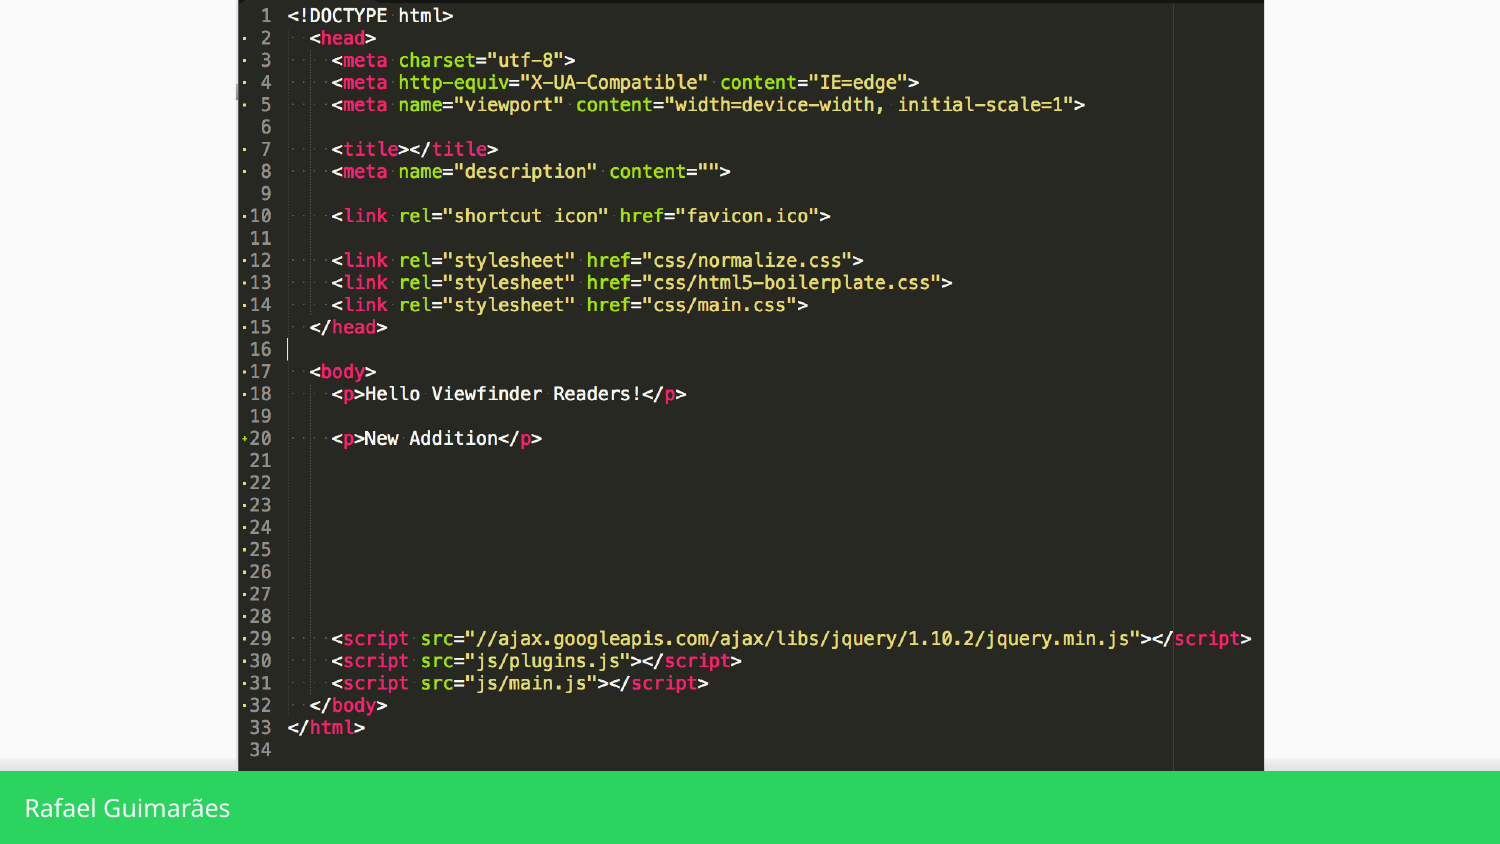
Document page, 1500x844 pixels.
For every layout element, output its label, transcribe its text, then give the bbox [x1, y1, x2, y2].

picture [235, 0, 1265, 771]
list Rafael Guimarães [9, 770, 1385, 844]
